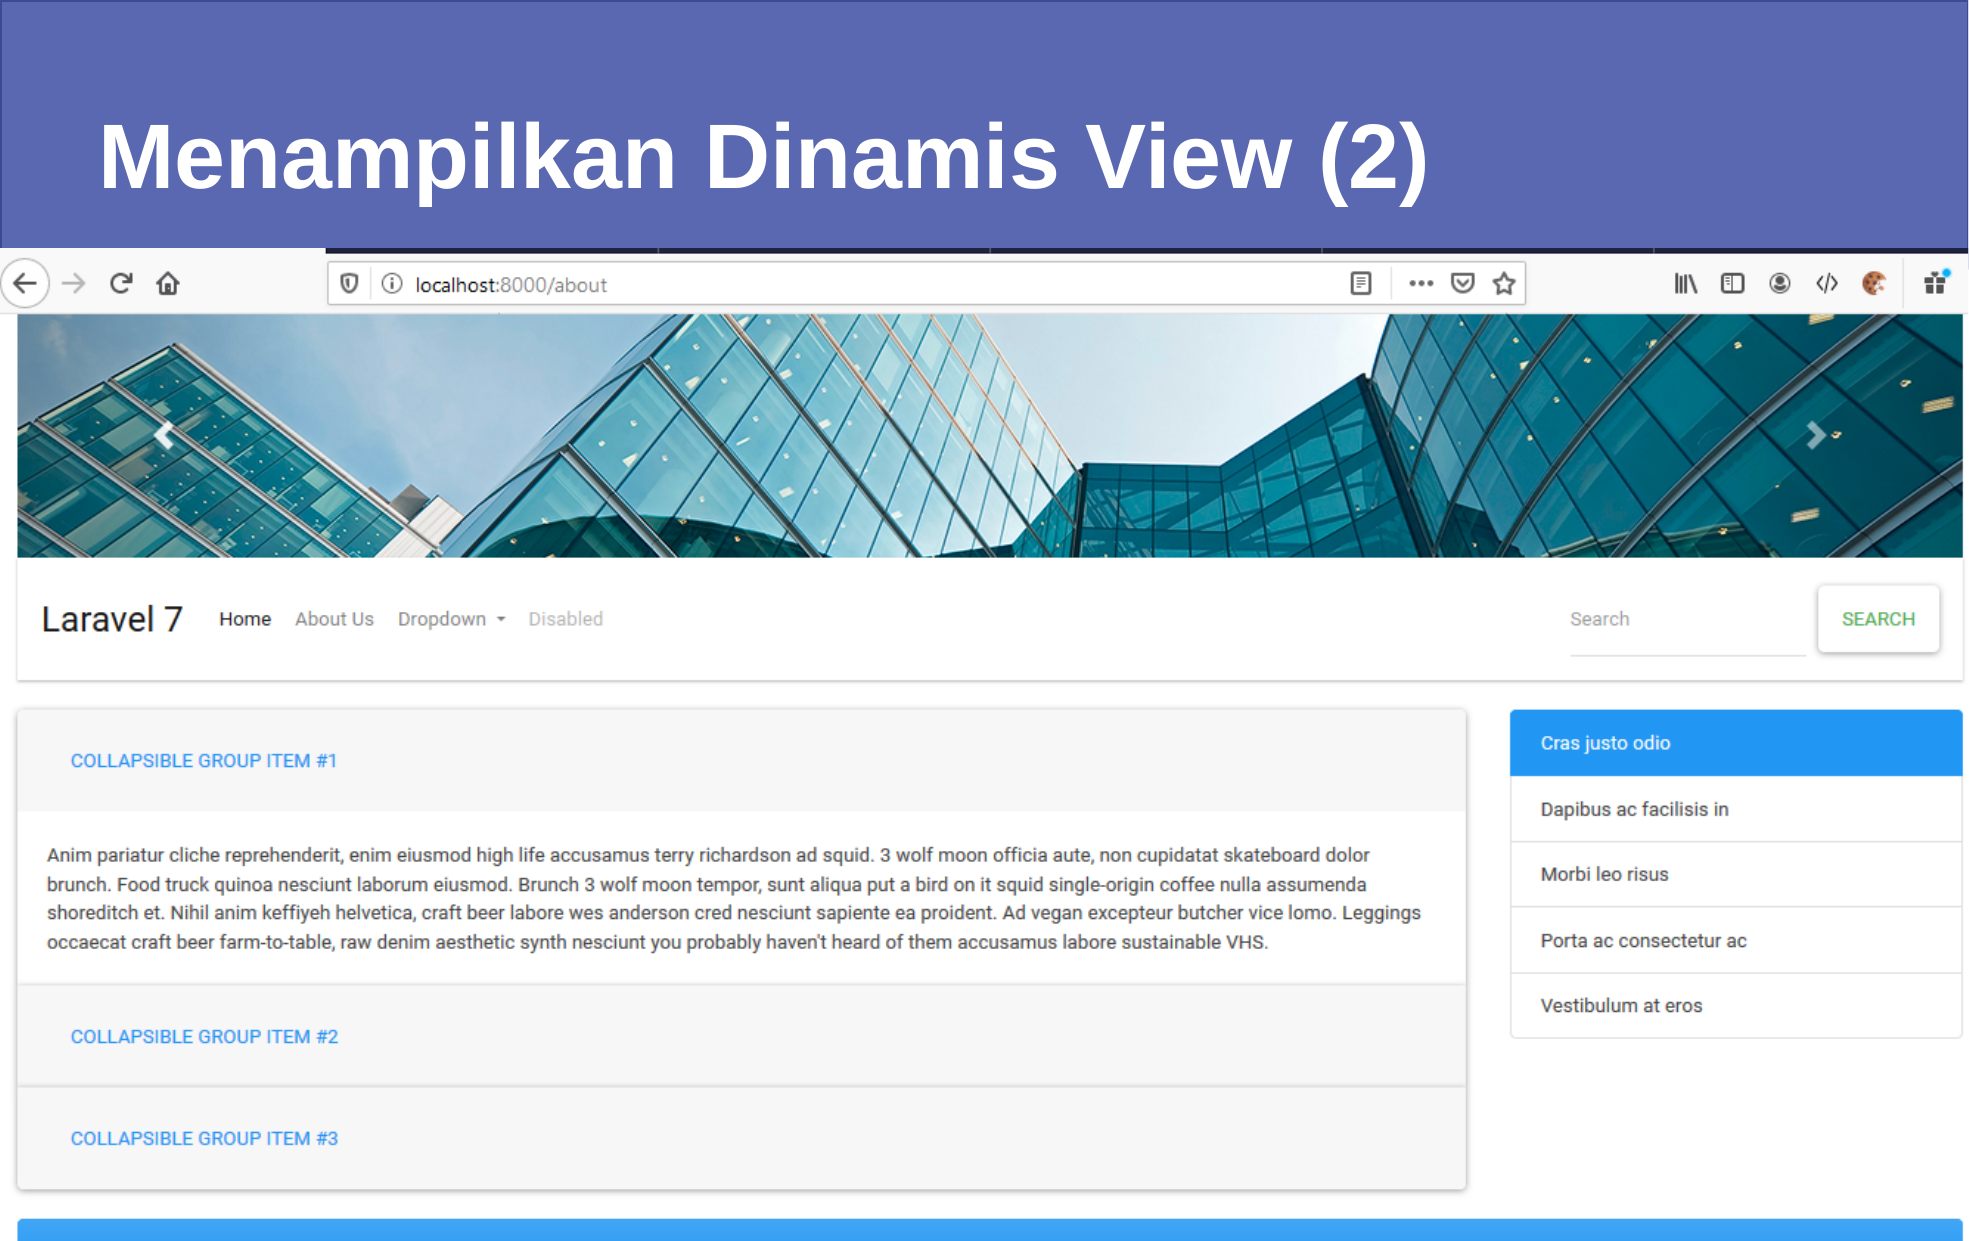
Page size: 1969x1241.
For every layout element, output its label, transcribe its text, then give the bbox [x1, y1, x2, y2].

picture [0, 248, 1969, 1241]
text_box Menampilkan Dinamis View (2) [98, 0, 1870, 207]
